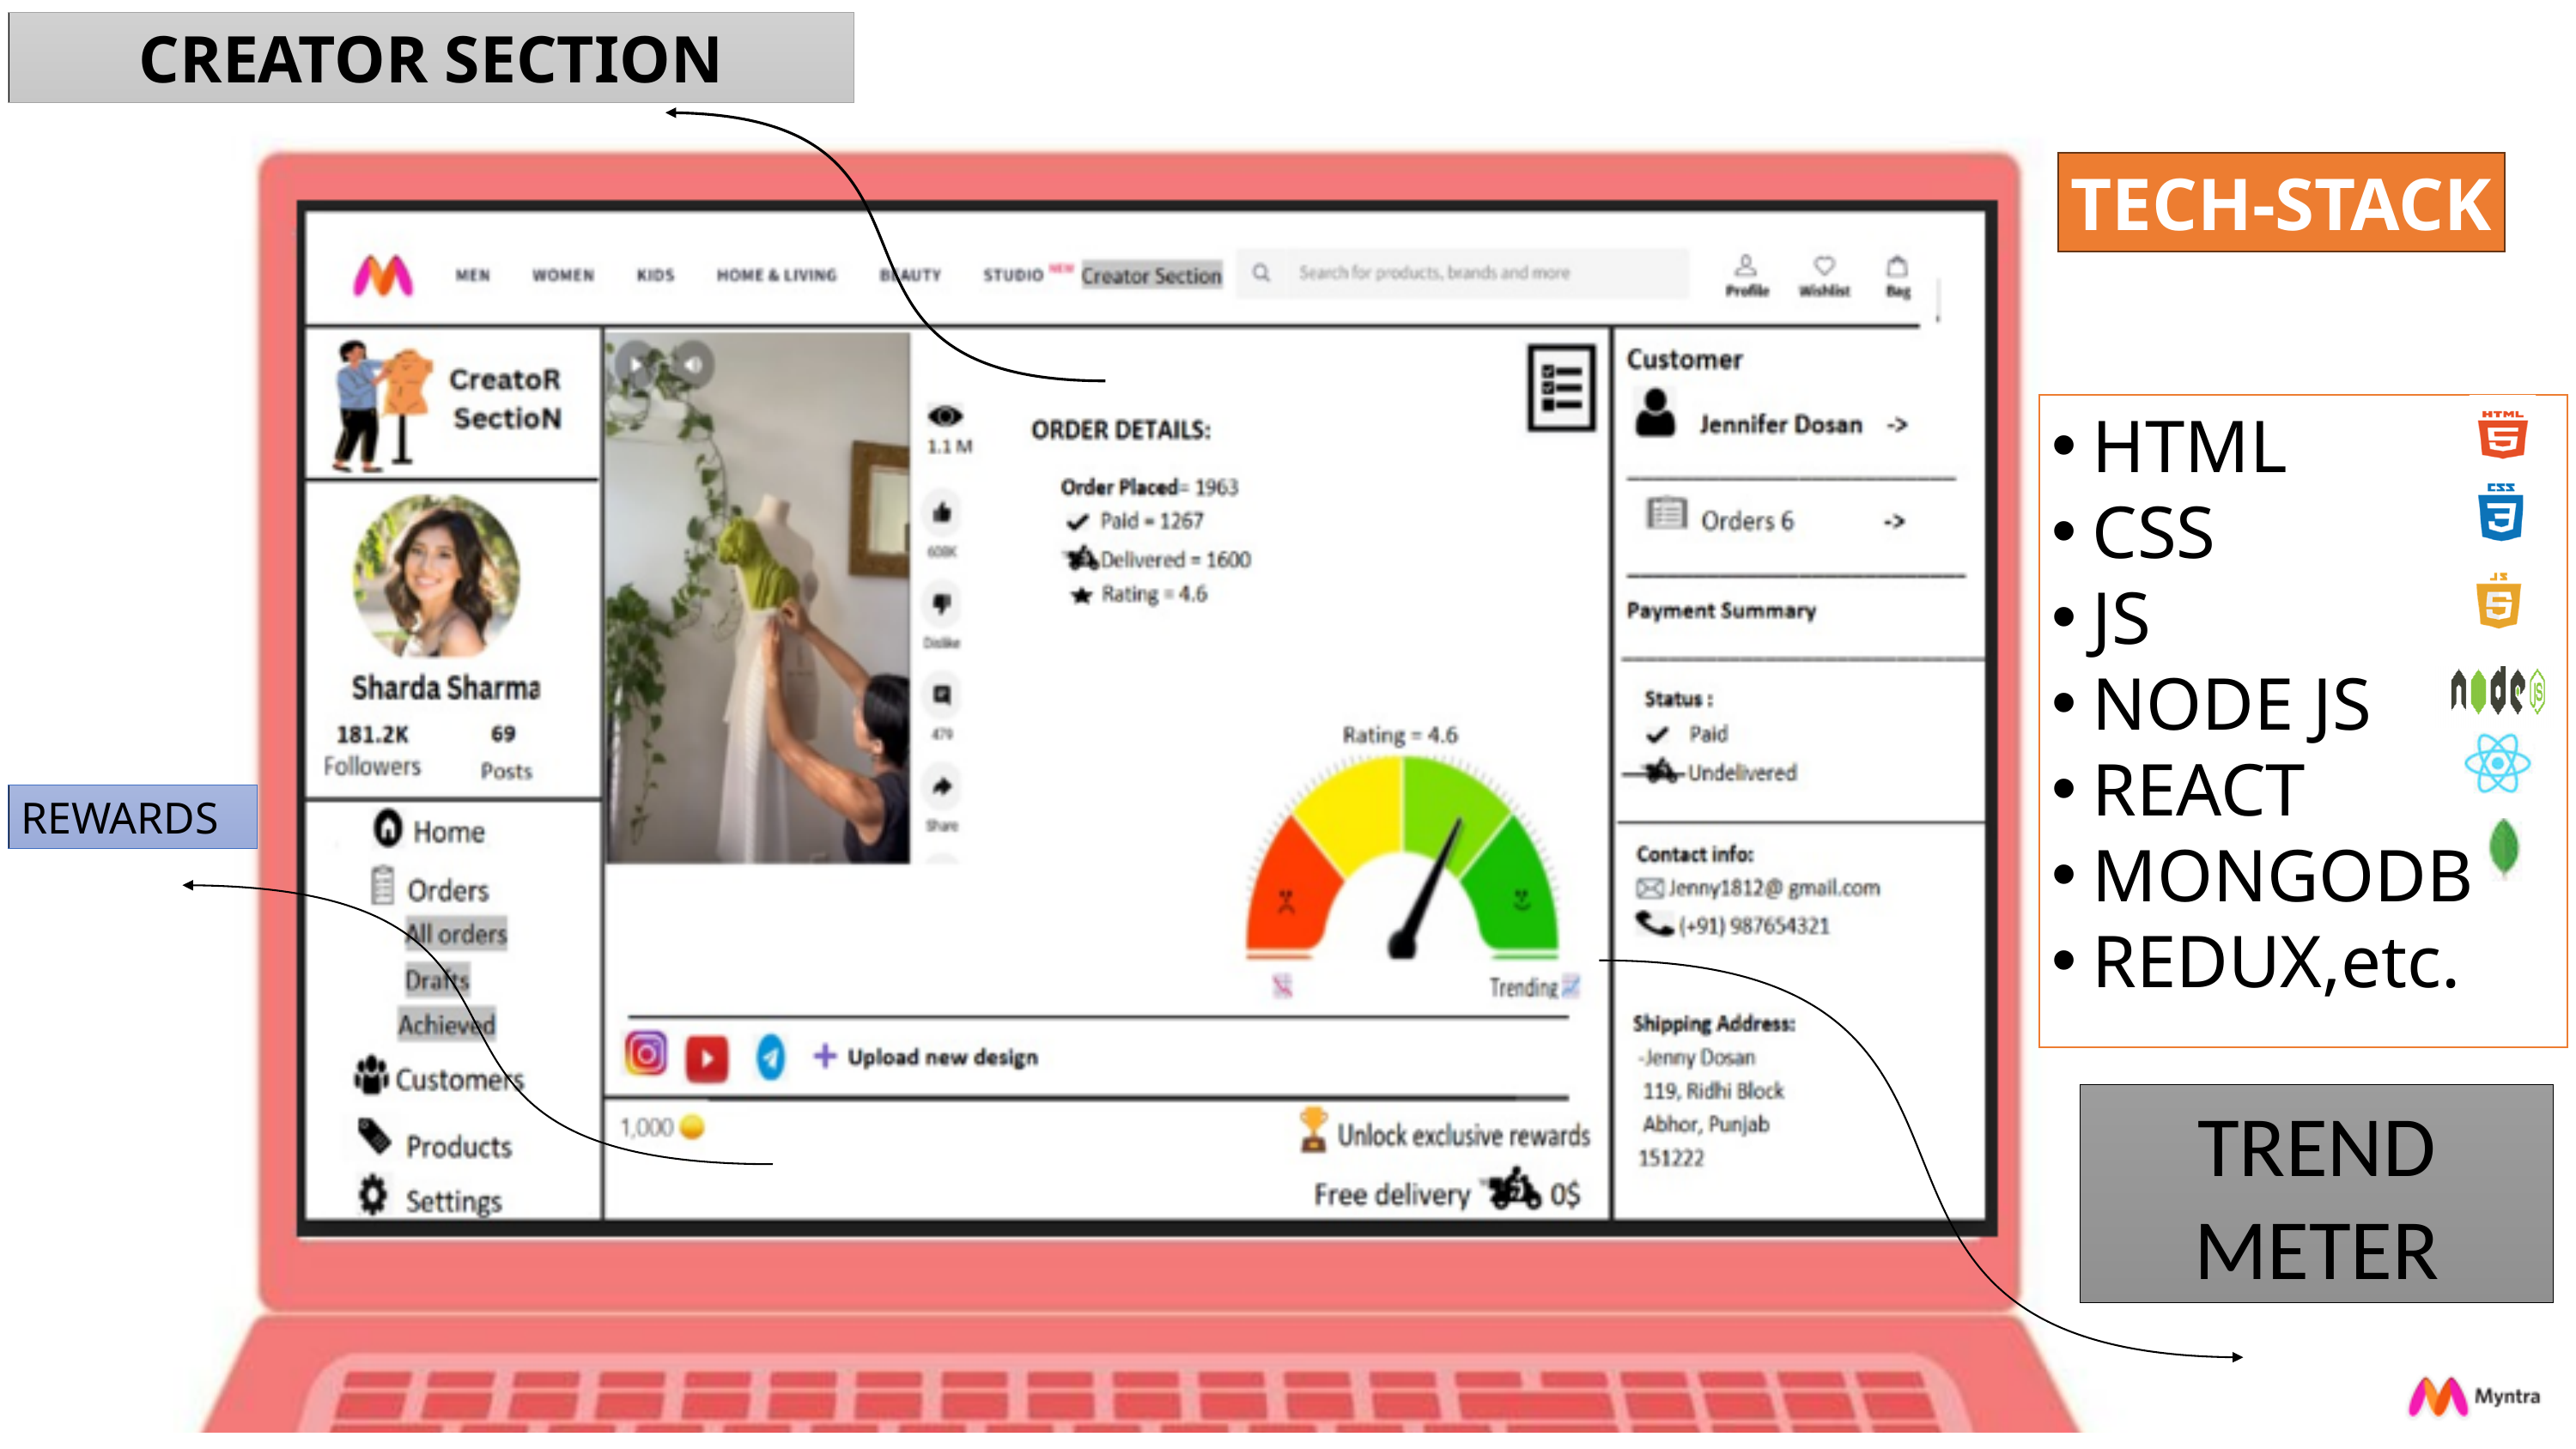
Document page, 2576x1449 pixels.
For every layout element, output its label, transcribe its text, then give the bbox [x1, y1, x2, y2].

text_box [1599, 960, 2244, 1358]
picture [2433, 666, 2554, 728]
picture [2482, 818, 2523, 882]
picture [2464, 731, 2536, 795]
text_box TECH-STACK [2168, 152, 2506, 252]
text_box CREATOR SECTION [8, 12, 854, 103]
text_box HTML CSS JS NODE JS REACT MONGODB REDUX,etc. [2168, 394, 2568, 1048]
picture [2477, 478, 2524, 547]
picture [8, 123, 2168, 1433]
picture [2375, 1336, 2554, 1433]
text_box TREND METER [2244, 1084, 2554, 1303]
picture [2469, 395, 2537, 461]
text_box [665, 112, 1106, 381]
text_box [182, 885, 773, 1165]
picture [2469, 570, 2524, 637]
